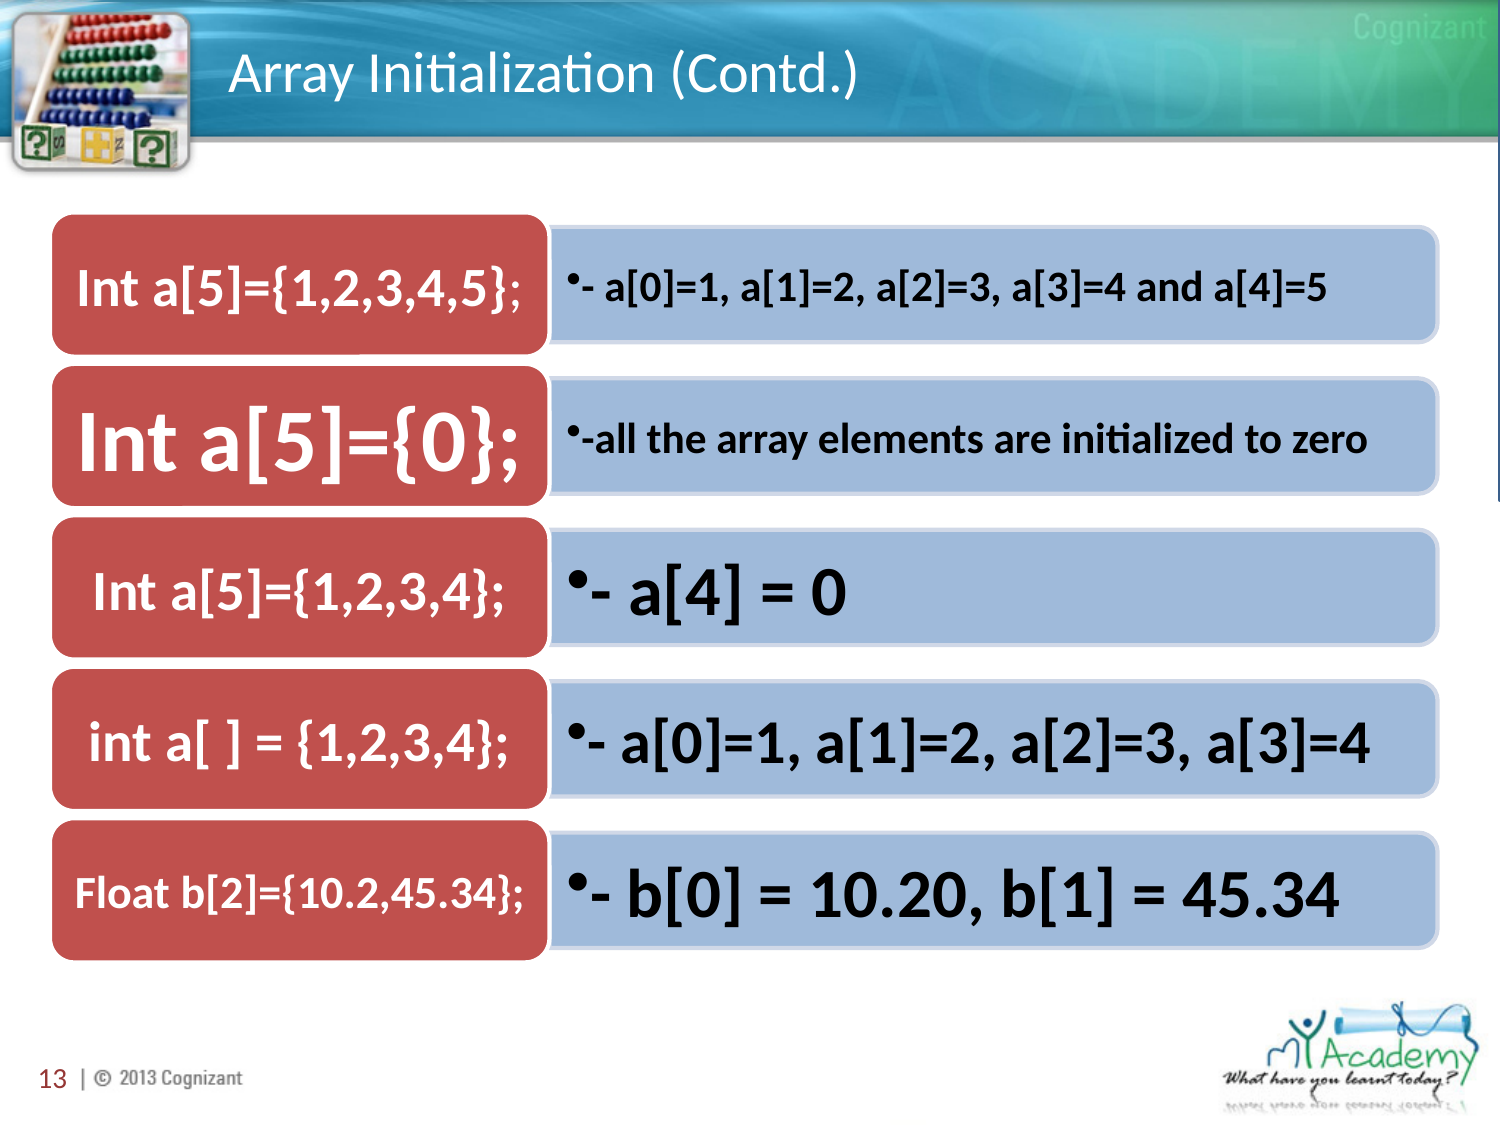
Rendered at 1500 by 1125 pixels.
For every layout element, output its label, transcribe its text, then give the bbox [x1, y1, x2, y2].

title Array Initialization (Contd.) [213, 0, 1498, 138]
slide_number 13 [22, 1052, 98, 1098]
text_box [49, 212, 1438, 963]
picture [0, 0, 1500, 1125]
